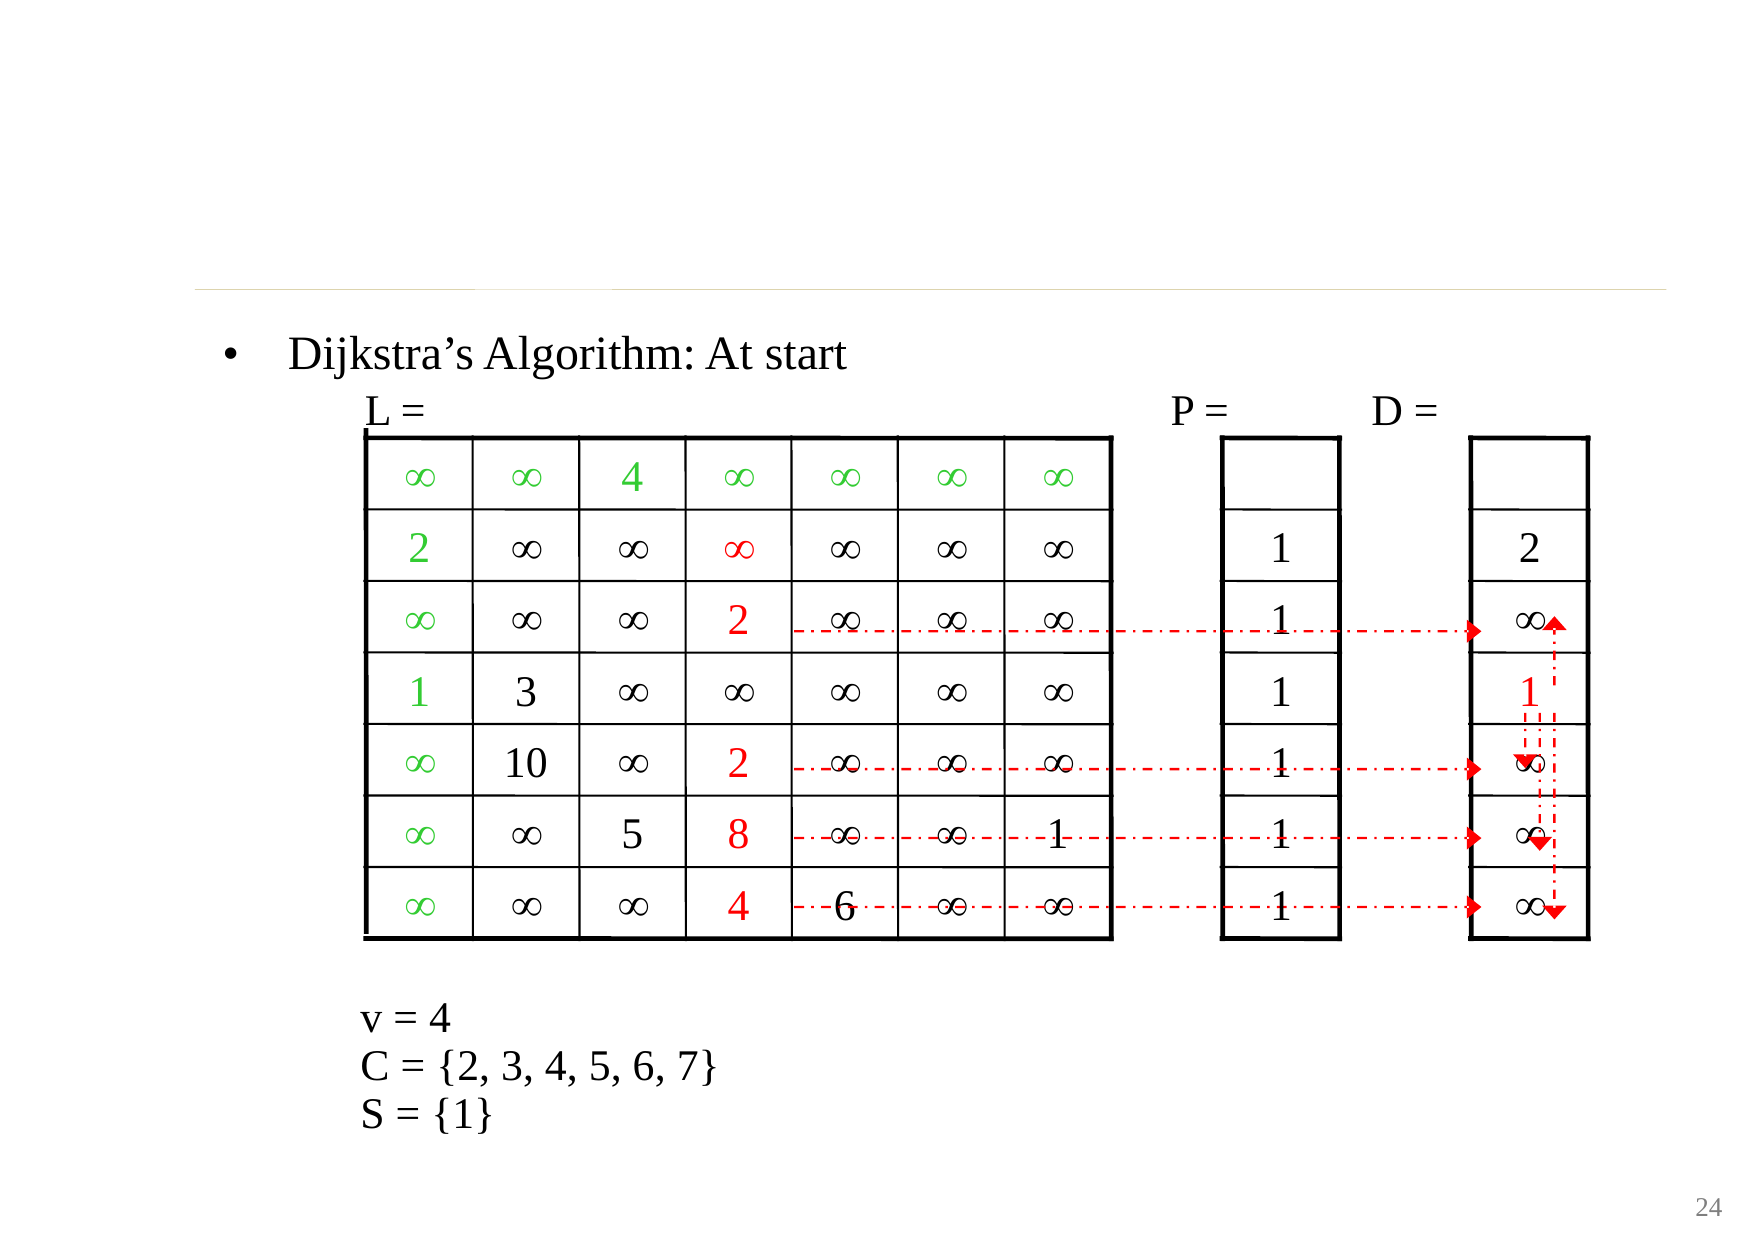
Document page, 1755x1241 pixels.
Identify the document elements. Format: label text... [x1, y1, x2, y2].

text_box  [1514, 874, 1558, 917]
text_box [1223, 767, 1233, 771]
text_box [1169, 905, 1180, 909]
text_box  [1042, 660, 1086, 702]
text_box  [403, 731, 448, 773]
text_box  [510, 588, 555, 630]
text_box [1062, 767, 1073, 771]
text_box  [510, 874, 555, 917]
text_box  [829, 588, 874, 630]
text_box [1330, 905, 1341, 909]
text_box [1249, 836, 1260, 840]
text_box  [617, 874, 661, 917]
text_box [1527, 836, 1553, 851]
text_box 2 [408, 520, 453, 567]
text_box [794, 905, 805, 909]
text_box [1276, 836, 1287, 840]
text_box [821, 836, 831, 840]
text_box  [1042, 588, 1086, 630]
text_box [1035, 836, 1046, 840]
text_box  [1042, 874, 1086, 917]
text_box 2 [727, 735, 772, 782]
text_box [874, 767, 885, 771]
text_box [1410, 836, 1421, 840]
text_box  [723, 660, 767, 702]
text_box [1035, 905, 1046, 909]
text_box 1 [1270, 592, 1315, 639]
text_box  [935, 517, 980, 559]
text_box [1357, 836, 1367, 840]
text_box [847, 836, 858, 840]
text_box  [723, 517, 767, 559]
text_box L = P = D = [364, 383, 1475, 429]
text_box  [935, 803, 980, 845]
text_box [1115, 767, 1126, 771]
text_box [1384, 905, 1394, 909]
text_box [1196, 905, 1207, 909]
text_box [1437, 905, 1448, 909]
text_box  [510, 445, 555, 487]
text_box  [1042, 445, 1086, 487]
text_box [874, 905, 885, 909]
text_box [1542, 905, 1567, 920]
text_box [955, 836, 965, 840]
text_box  [935, 731, 980, 773]
text_box [1169, 836, 1180, 840]
text_box  [510, 517, 555, 559]
text_box 3 [514, 663, 559, 710]
text_box [1303, 836, 1314, 840]
text_box [901, 767, 912, 771]
text_box [1464, 757, 1482, 781]
text_box [847, 905, 858, 909]
text_box  [935, 660, 980, 702]
text_box  [403, 874, 448, 917]
text_box [928, 767, 939, 771]
text_box [821, 905, 831, 909]
text_box [1008, 767, 1019, 771]
text_box [1330, 767, 1341, 771]
text_box [1384, 836, 1394, 840]
text_box 10 [504, 735, 548, 782]
text_box  [935, 874, 980, 917]
text_box [1542, 616, 1567, 635]
text_box [1196, 767, 1207, 771]
text_box [928, 905, 939, 909]
text_box [1062, 836, 1073, 840]
text_box [794, 836, 805, 840]
text_box  [617, 588, 661, 630]
text_box  [1042, 731, 1086, 773]
text_box [1089, 905, 1099, 909]
text_box  [829, 517, 874, 559]
text_box [1115, 836, 1126, 840]
text_box 1 [408, 663, 453, 710]
text_box  [829, 445, 874, 487]
text_box 2 [727, 592, 772, 639]
text_box  [829, 731, 874, 773]
text_box [1223, 836, 1233, 840]
text_box [1008, 836, 1019, 840]
text_box [1512, 754, 1538, 769]
text_box [874, 836, 885, 840]
text_box [1196, 836, 1207, 840]
text_box  [935, 445, 980, 487]
text_box 1 [1270, 878, 1315, 925]
text_box [1115, 905, 1126, 909]
text_box [821, 767, 831, 771]
text_box • [222, 323, 272, 370]
text_box [981, 905, 992, 909]
text_box [1357, 905, 1367, 909]
text_box [928, 836, 939, 840]
text_box [1464, 826, 1482, 850]
text_box [1303, 767, 1314, 771]
text_box [794, 767, 805, 771]
text_box [955, 905, 965, 909]
text_box 24 [1695, 1190, 1724, 1220]
text_box [1035, 767, 1046, 771]
text_box  [829, 660, 874, 702]
text_box [1276, 767, 1287, 771]
text_box [1249, 905, 1260, 909]
text_box [1249, 767, 1260, 771]
text_box 8 [727, 806, 772, 853]
text_box [1142, 905, 1153, 909]
text_box  [1514, 588, 1558, 630]
text_box [901, 836, 912, 840]
text_box 1 [1270, 735, 1315, 782]
text_box [847, 767, 858, 771]
text_box v = 4 C = {2, 3, 4, 5, 6, 7} S = {1} [343, 984, 979, 1196]
text_box 5 [621, 806, 666, 853]
text_box [1464, 895, 1482, 919]
text_box [1437, 836, 1448, 840]
text_box  [1514, 803, 1558, 845]
text_box 4 [621, 449, 666, 496]
text_box  [403, 588, 448, 630]
text_box [1089, 836, 1099, 840]
text_box [1384, 767, 1394, 771]
text_box  [1514, 731, 1558, 773]
text_box 1 [1270, 663, 1315, 710]
text_box  [935, 588, 980, 630]
text_box  [510, 803, 555, 845]
text_box [1223, 905, 1233, 909]
text_box  [403, 803, 448, 845]
text_box [955, 767, 965, 771]
text_box [981, 836, 992, 840]
text_box Dijkstra’s Algorithm: At start [288, 323, 860, 375]
text_box [1330, 836, 1341, 840]
text_box 1 [1518, 663, 1563, 710]
text_box [1169, 767, 1180, 771]
text_box 1 [1046, 806, 1091, 853]
text_box  [723, 445, 767, 487]
text_box 1 [1270, 806, 1315, 853]
text_box  [1042, 517, 1086, 559]
text_box  [617, 517, 661, 559]
text_box 2 [1518, 520, 1563, 567]
text_box [1142, 836, 1153, 840]
text_box 6 [833, 878, 878, 925]
text_box 1 [1270, 520, 1315, 567]
text_box [1008, 905, 1019, 909]
text_box  [617, 660, 661, 702]
text_box [1089, 767, 1099, 771]
text_box  [403, 445, 448, 487]
text_box [1410, 767, 1421, 771]
text_box [1142, 767, 1153, 771]
text_box [1410, 905, 1421, 909]
text_box  [617, 731, 661, 773]
text_box [1437, 767, 1448, 771]
text_box [1357, 767, 1367, 771]
text_box [1464, 619, 1482, 643]
text_box  [829, 803, 874, 845]
text_box 4 [727, 878, 772, 925]
text_box [981, 767, 992, 771]
text_box [901, 905, 912, 909]
text_box [1062, 905, 1073, 909]
